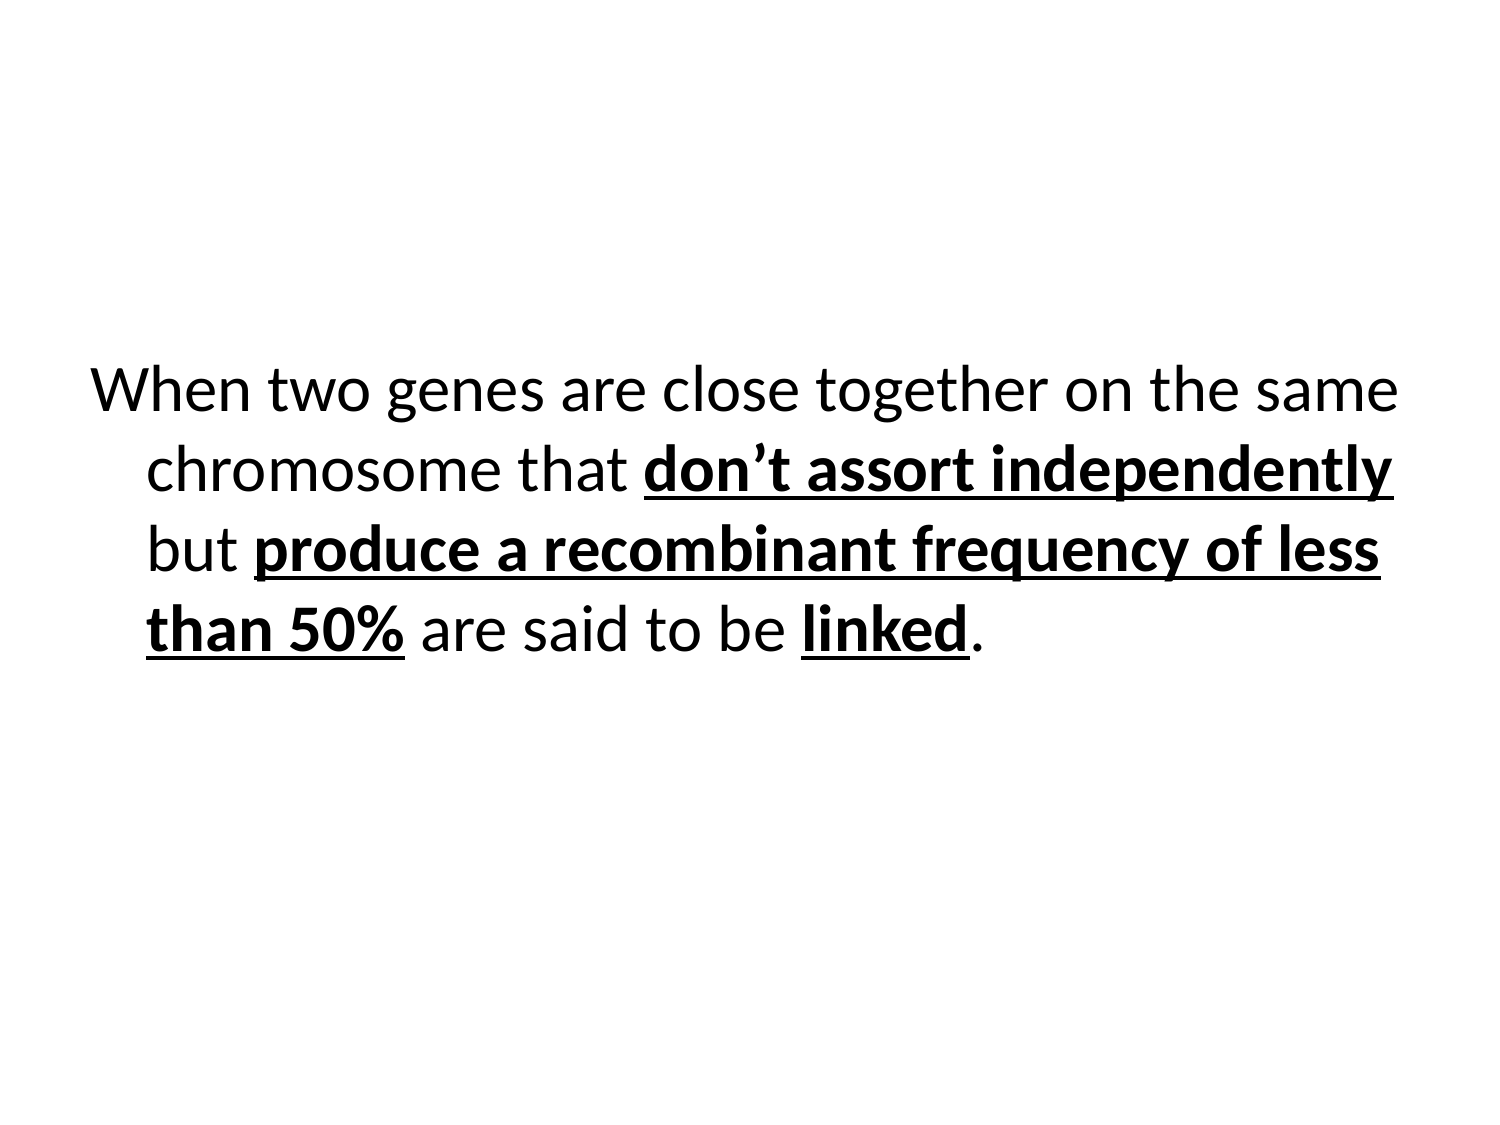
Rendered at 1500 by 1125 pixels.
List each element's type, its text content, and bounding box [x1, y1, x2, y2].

list When two genes are close together on the same chromosome that don’t assort independently but produce a recombinant frequency of less than 50% are said to be linked. [75, 337, 1425, 1080]
